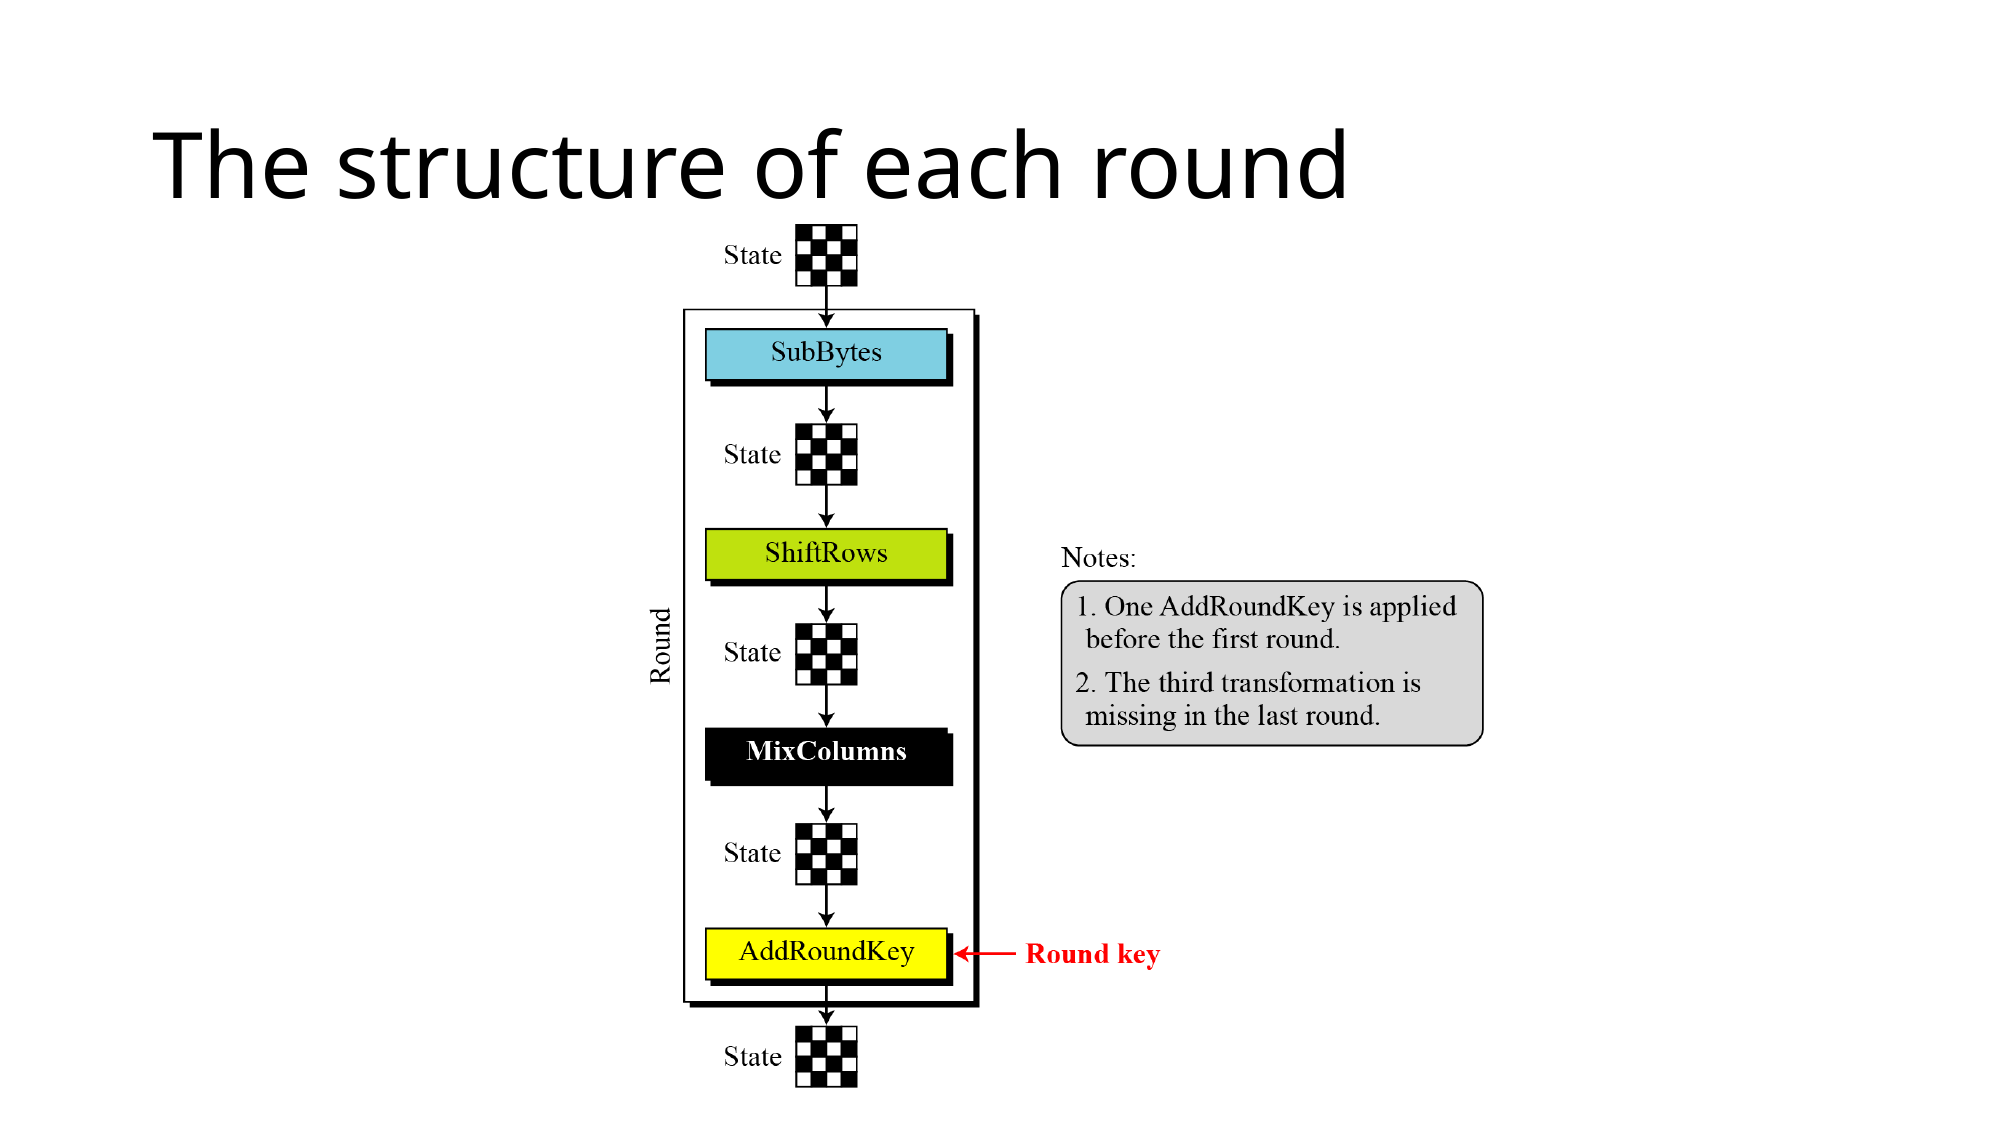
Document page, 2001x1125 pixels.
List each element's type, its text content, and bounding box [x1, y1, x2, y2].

title The structure of each round [137, 59, 1863, 278]
picture [645, 224, 1484, 1089]
